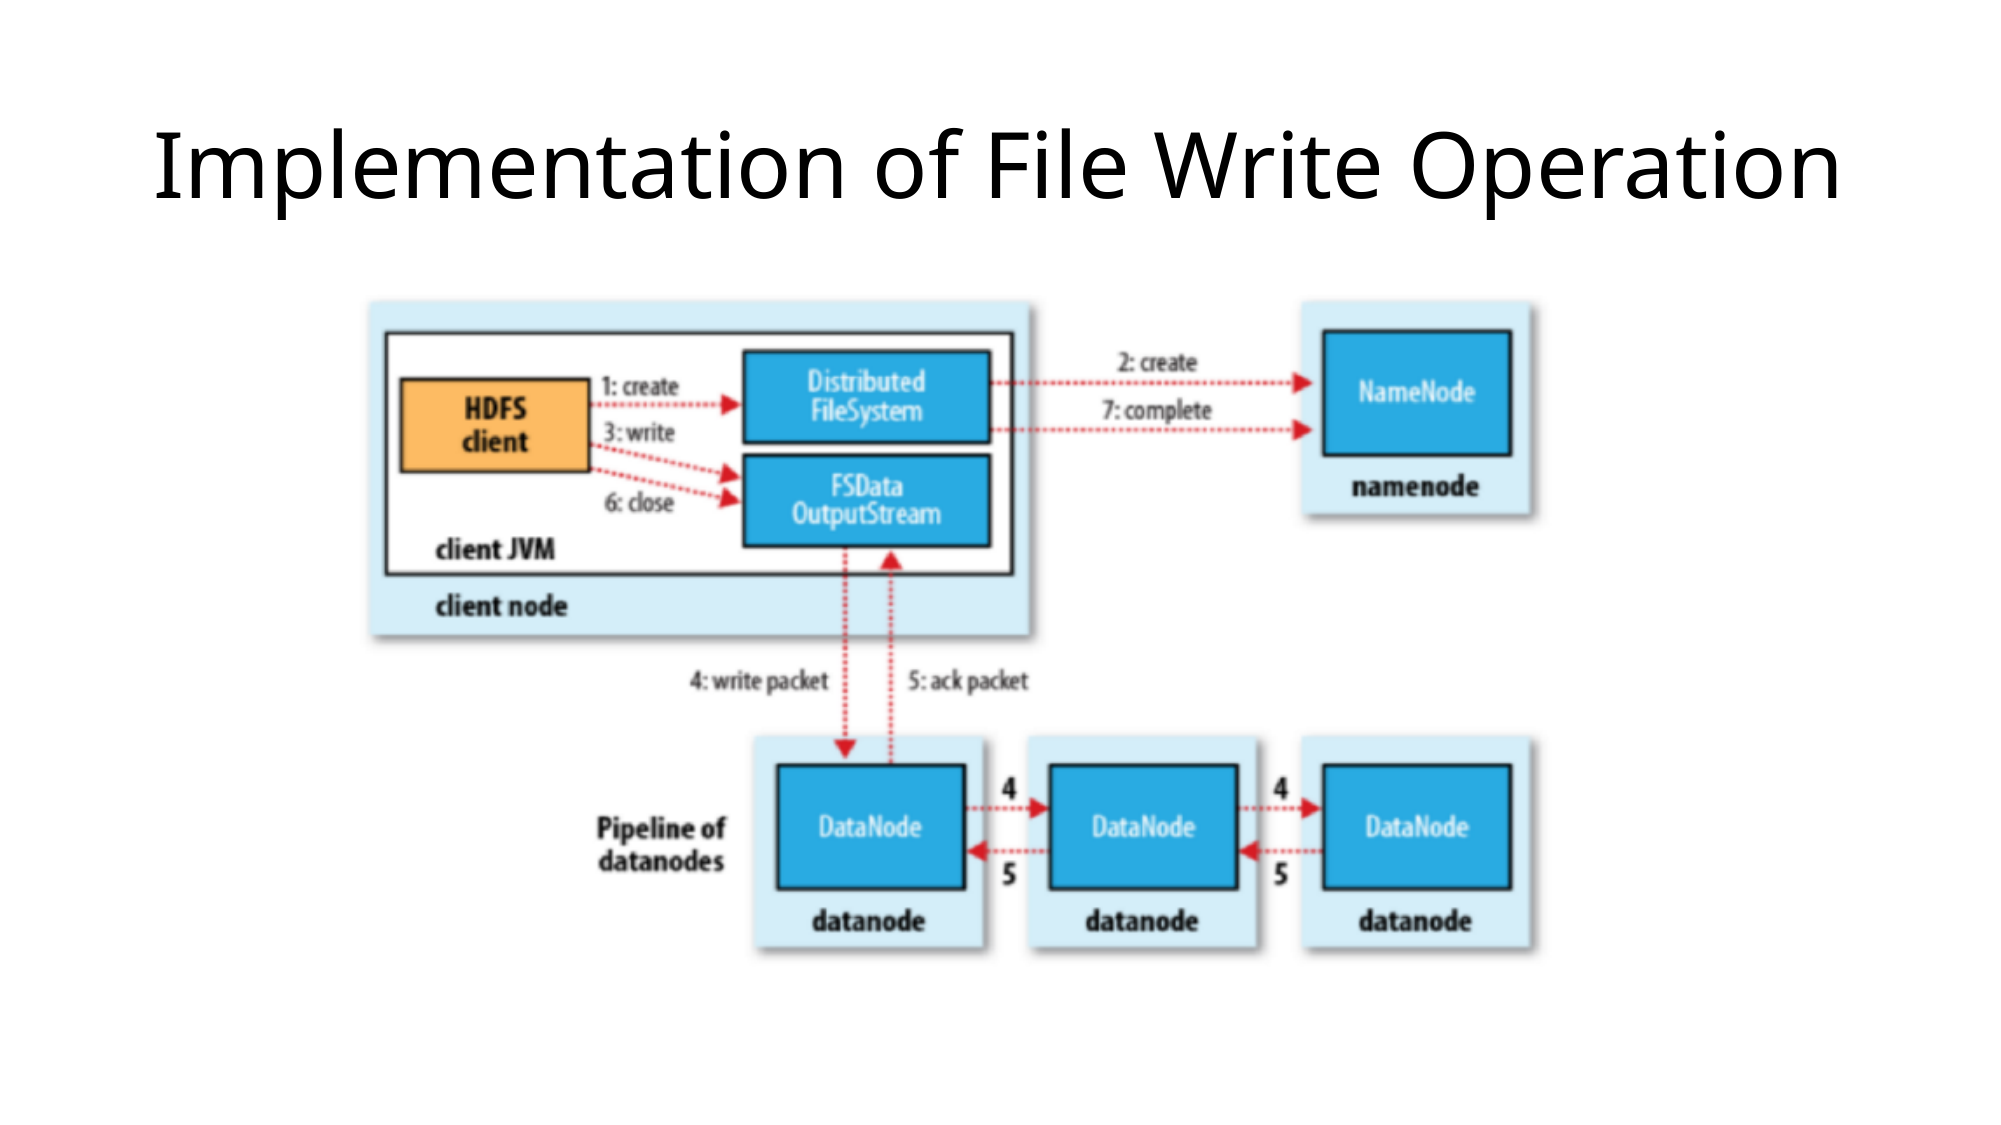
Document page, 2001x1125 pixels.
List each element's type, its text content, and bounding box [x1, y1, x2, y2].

title Implementation of File Write Operation [137, 59, 1863, 278]
picture [345, 294, 1567, 967]
